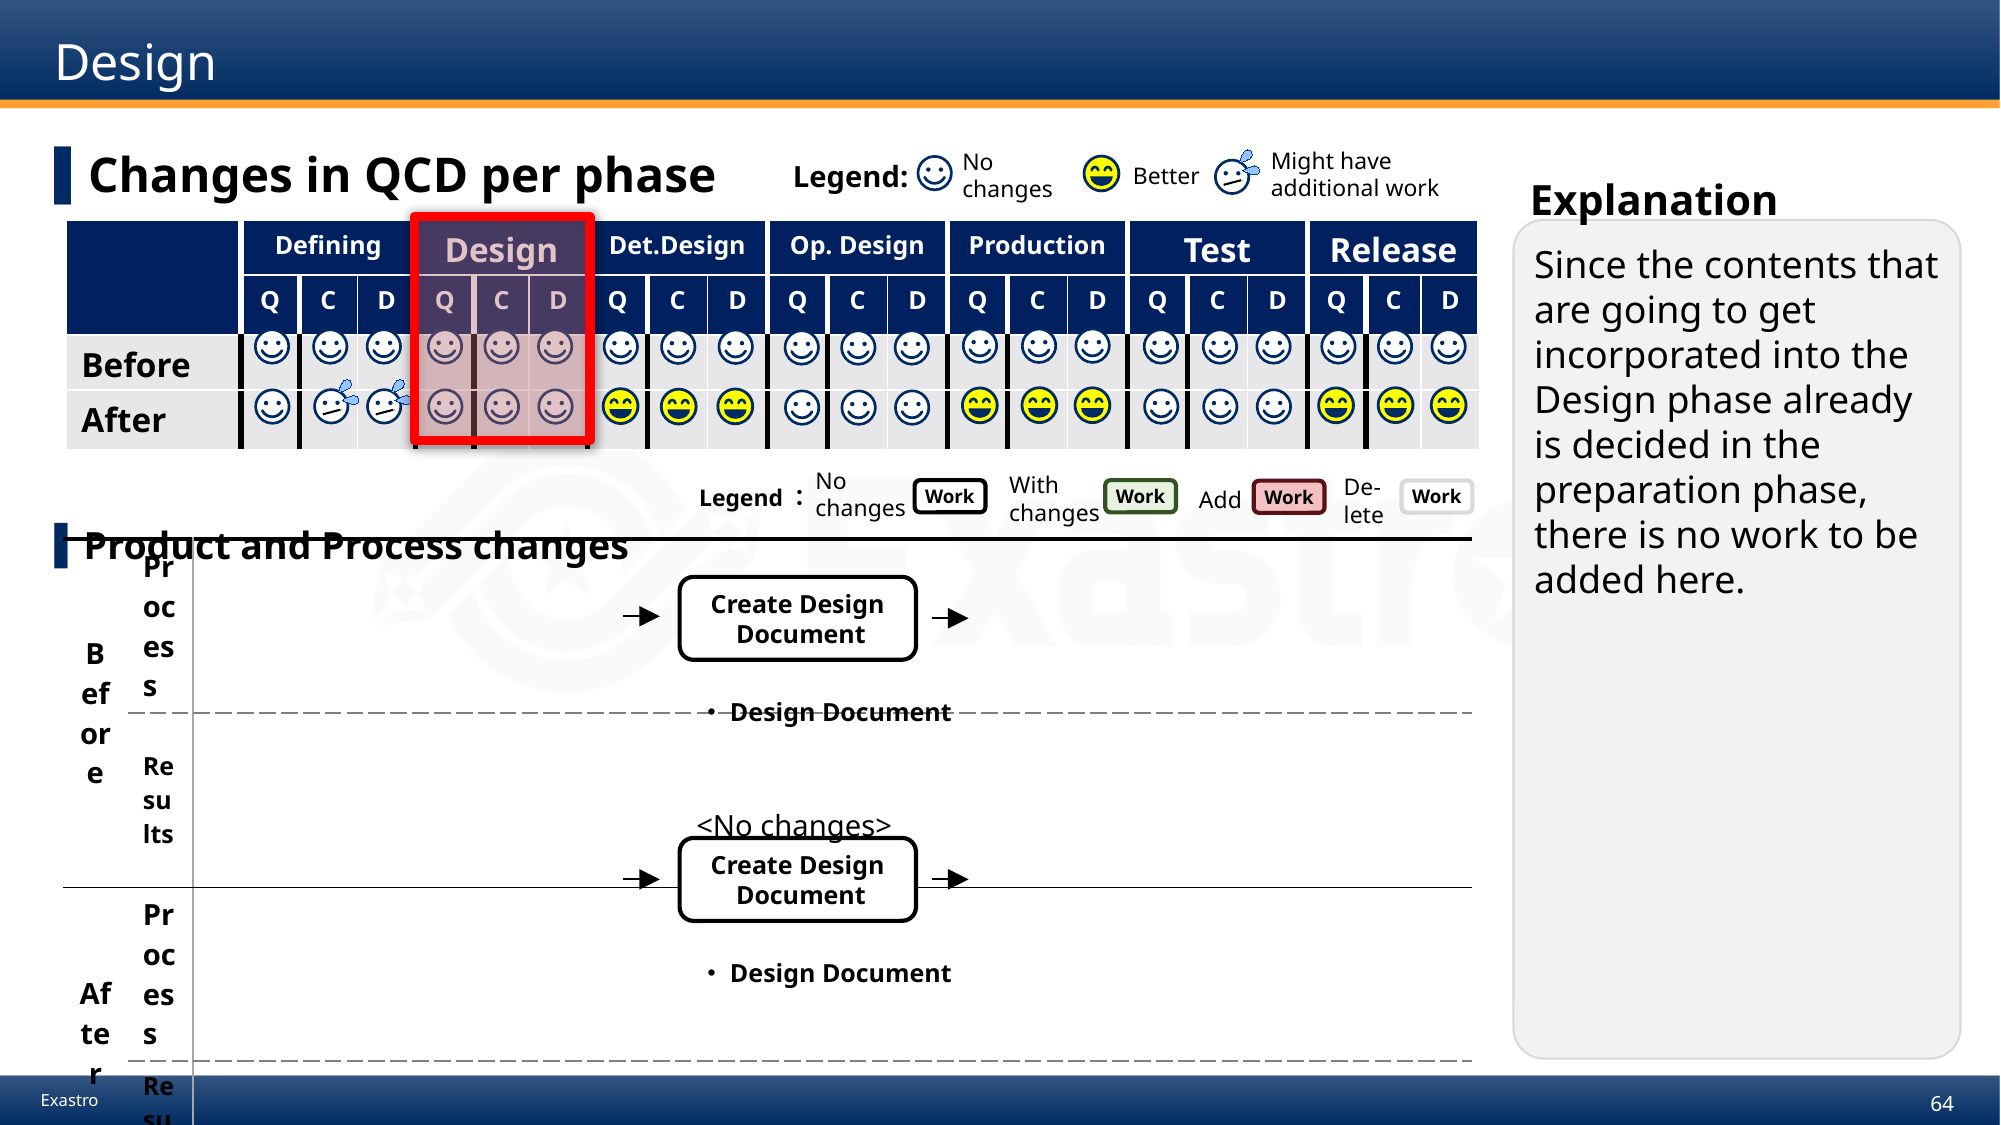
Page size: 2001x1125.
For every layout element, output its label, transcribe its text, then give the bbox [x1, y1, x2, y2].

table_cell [1310, 391, 1363, 449]
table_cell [1190, 336, 1247, 389]
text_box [683, 458, 1473, 537]
list Changes in QCD per phase Product and Process changes [39, 137, 1961, 1059]
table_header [591, 221, 765, 274]
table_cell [477, 441, 528, 449]
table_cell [1422, 336, 1479, 389]
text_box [1142, 328, 1180, 365]
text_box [716, 387, 755, 426]
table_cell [830, 276, 887, 334]
table_cell [194, 713, 1472, 887]
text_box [311, 328, 349, 365]
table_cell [1248, 391, 1305, 449]
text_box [783, 389, 821, 426]
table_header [1130, 221, 1305, 274]
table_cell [1068, 336, 1125, 389]
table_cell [950, 336, 1005, 389]
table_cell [302, 336, 357, 389]
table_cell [830, 391, 887, 449]
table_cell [1369, 276, 1420, 334]
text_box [1255, 328, 1292, 365]
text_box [671, 538, 972, 735]
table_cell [1248, 336, 1305, 389]
table_header Process [128, 541, 192, 713]
table_header Defining [244, 221, 407, 274]
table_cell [1010, 276, 1067, 334]
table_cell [358, 276, 413, 334]
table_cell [244, 336, 297, 389]
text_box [840, 389, 877, 426]
table_cell Process [128, 888, 192, 1061]
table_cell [418, 441, 471, 449]
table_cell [302, 276, 357, 334]
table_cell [770, 336, 825, 389]
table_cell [244, 391, 297, 449]
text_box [1255, 388, 1293, 425]
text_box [893, 329, 931, 366]
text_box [365, 379, 413, 425]
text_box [1320, 328, 1357, 365]
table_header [770, 221, 945, 274]
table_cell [888, 391, 945, 449]
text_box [1074, 327, 1111, 364]
table_header [67, 221, 238, 334]
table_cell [1422, 276, 1477, 334]
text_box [840, 329, 877, 366]
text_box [659, 328, 697, 366]
table_cell After [63, 888, 128, 1125]
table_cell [302, 391, 357, 449]
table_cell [1010, 391, 1067, 449]
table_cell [1130, 391, 1185, 449]
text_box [414, 216, 591, 441]
text_box Explanation [1514, 166, 1794, 232]
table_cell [1130, 336, 1185, 389]
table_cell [650, 336, 707, 389]
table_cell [650, 276, 707, 334]
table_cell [770, 276, 825, 334]
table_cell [888, 336, 945, 389]
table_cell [770, 391, 825, 449]
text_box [601, 386, 640, 426]
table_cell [1310, 276, 1363, 334]
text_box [1201, 328, 1239, 365]
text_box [365, 328, 403, 365]
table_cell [708, 276, 765, 334]
table_header Before [63, 541, 128, 887]
table_header [194, 541, 668, 713]
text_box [1073, 386, 1112, 425]
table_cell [67, 391, 238, 449]
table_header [950, 221, 1125, 274]
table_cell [358, 336, 413, 389]
table_cell Results [128, 713, 192, 887]
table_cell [67, 336, 238, 389]
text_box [254, 388, 291, 425]
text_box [772, 138, 1455, 211]
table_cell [950, 391, 1005, 449]
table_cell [591, 276, 645, 334]
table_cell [358, 391, 413, 449]
picture [0, 0, 2000, 1125]
table_header [976, 543, 1472, 713]
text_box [602, 328, 640, 365]
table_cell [1068, 276, 1125, 334]
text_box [717, 328, 754, 366]
table_cell [194, 888, 1472, 1061]
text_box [671, 799, 972, 997]
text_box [659, 387, 698, 426]
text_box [1316, 386, 1356, 425]
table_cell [590, 391, 645, 449]
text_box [1430, 328, 1467, 365]
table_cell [1248, 276, 1305, 334]
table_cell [1369, 336, 1420, 389]
table_cell [194, 1061, 1472, 1125]
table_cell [1310, 336, 1363, 389]
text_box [253, 328, 291, 365]
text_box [1020, 327, 1058, 365]
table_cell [708, 336, 765, 389]
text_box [1376, 386, 1415, 425]
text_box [1376, 328, 1414, 365]
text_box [961, 327, 999, 364]
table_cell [1130, 276, 1185, 334]
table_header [1310, 221, 1477, 274]
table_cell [1068, 391, 1125, 449]
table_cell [591, 336, 645, 389]
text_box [783, 329, 821, 366]
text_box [960, 386, 999, 425]
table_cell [530, 441, 585, 449]
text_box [1142, 388, 1180, 425]
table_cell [888, 276, 945, 334]
title Design [39, 18, 1961, 96]
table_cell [244, 276, 297, 334]
text_box Since the contents that are going to get incorporated into the Design phase already is decided in the preparation phase, there is no work to be added here. [1513, 219, 1961, 1059]
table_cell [830, 336, 887, 389]
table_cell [650, 391, 707, 449]
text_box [312, 379, 360, 425]
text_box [893, 389, 931, 426]
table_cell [1190, 391, 1247, 449]
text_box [1202, 388, 1239, 425]
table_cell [950, 276, 1005, 334]
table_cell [1422, 391, 1479, 449]
table_cell Results [128, 1061, 192, 1125]
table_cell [1010, 336, 1067, 389]
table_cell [708, 391, 765, 449]
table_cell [1369, 391, 1420, 449]
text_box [1020, 386, 1059, 425]
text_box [1429, 386, 1468, 425]
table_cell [1190, 276, 1247, 334]
